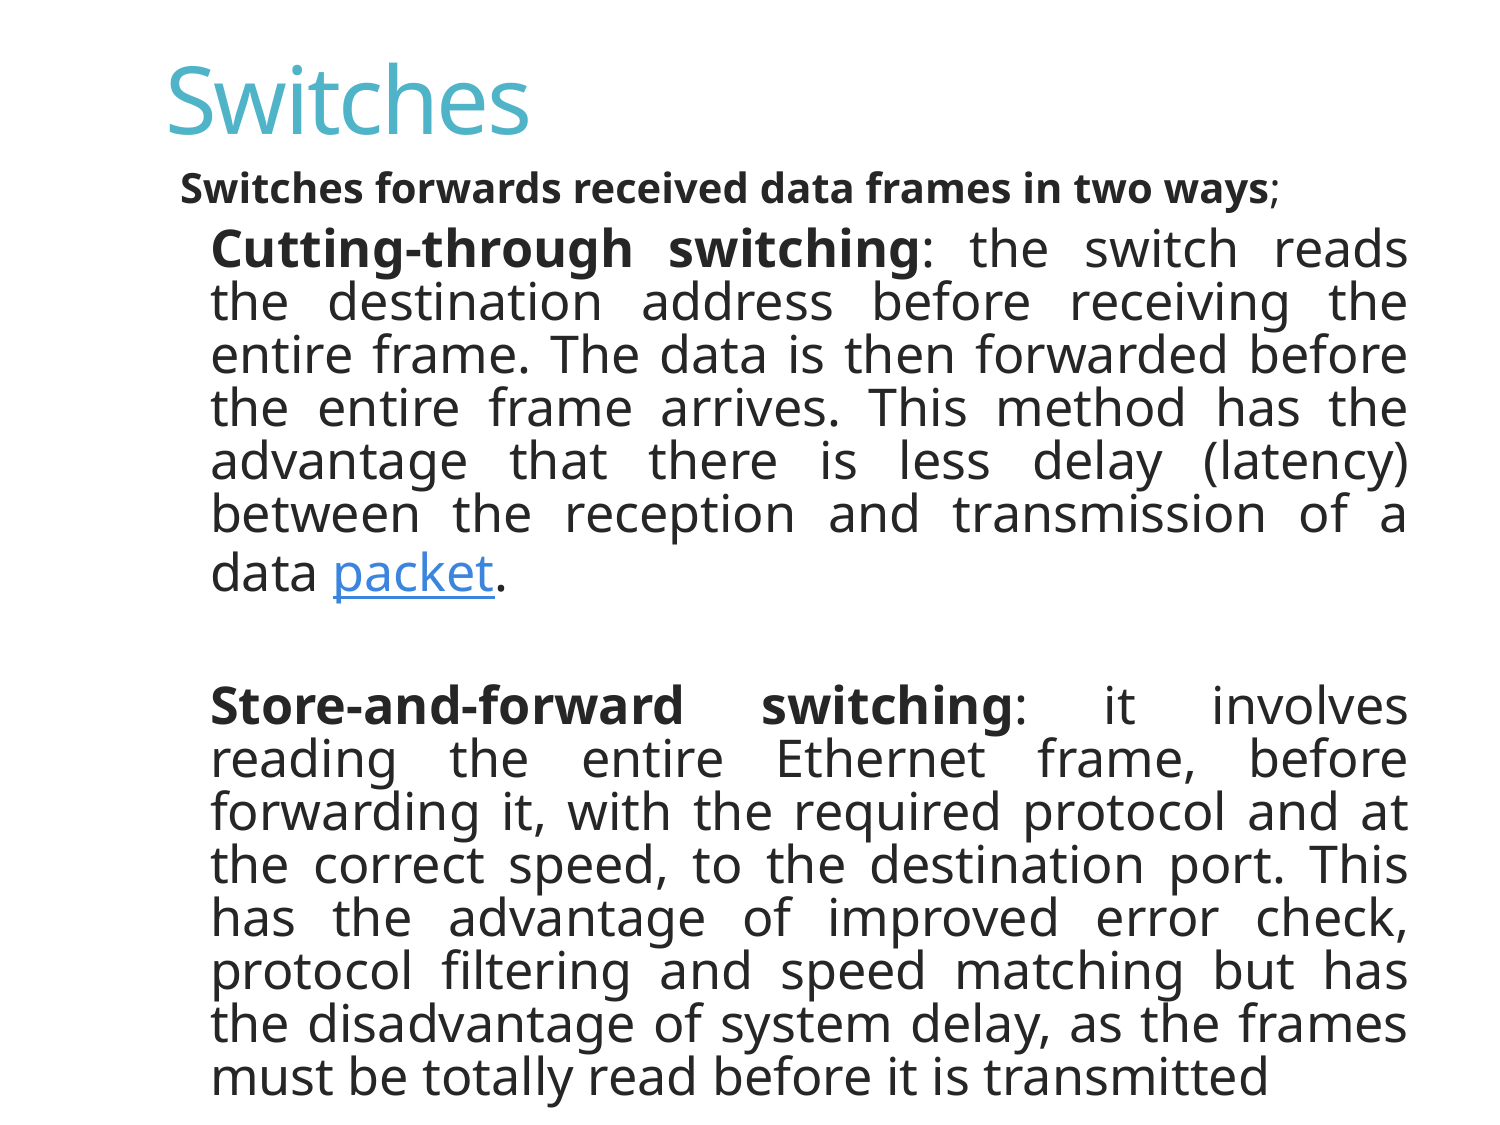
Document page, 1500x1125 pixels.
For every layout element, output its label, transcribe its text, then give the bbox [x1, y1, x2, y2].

list Switches forwards received data frames in two ways; Cutting-through switching: the switch reads the destination address before receiving the entire frame. The data is then forwarded before the entire frame arrives. This method has the advantage that there is less delay (latency) between the reception and transmission of a data packet. Store-and-forward switching: it involves reading the entire Ethernet frame, before forwarding it, with the required protocol and at the correct speed, to the destination port. This has the advantage of improved error check, protocol filtering and speed matching but has the disadvantage of system delay, as the frames must be totally read before it is transmitted [150, 162, 1425, 1063]
title Switches [150, 45, 1425, 162]
